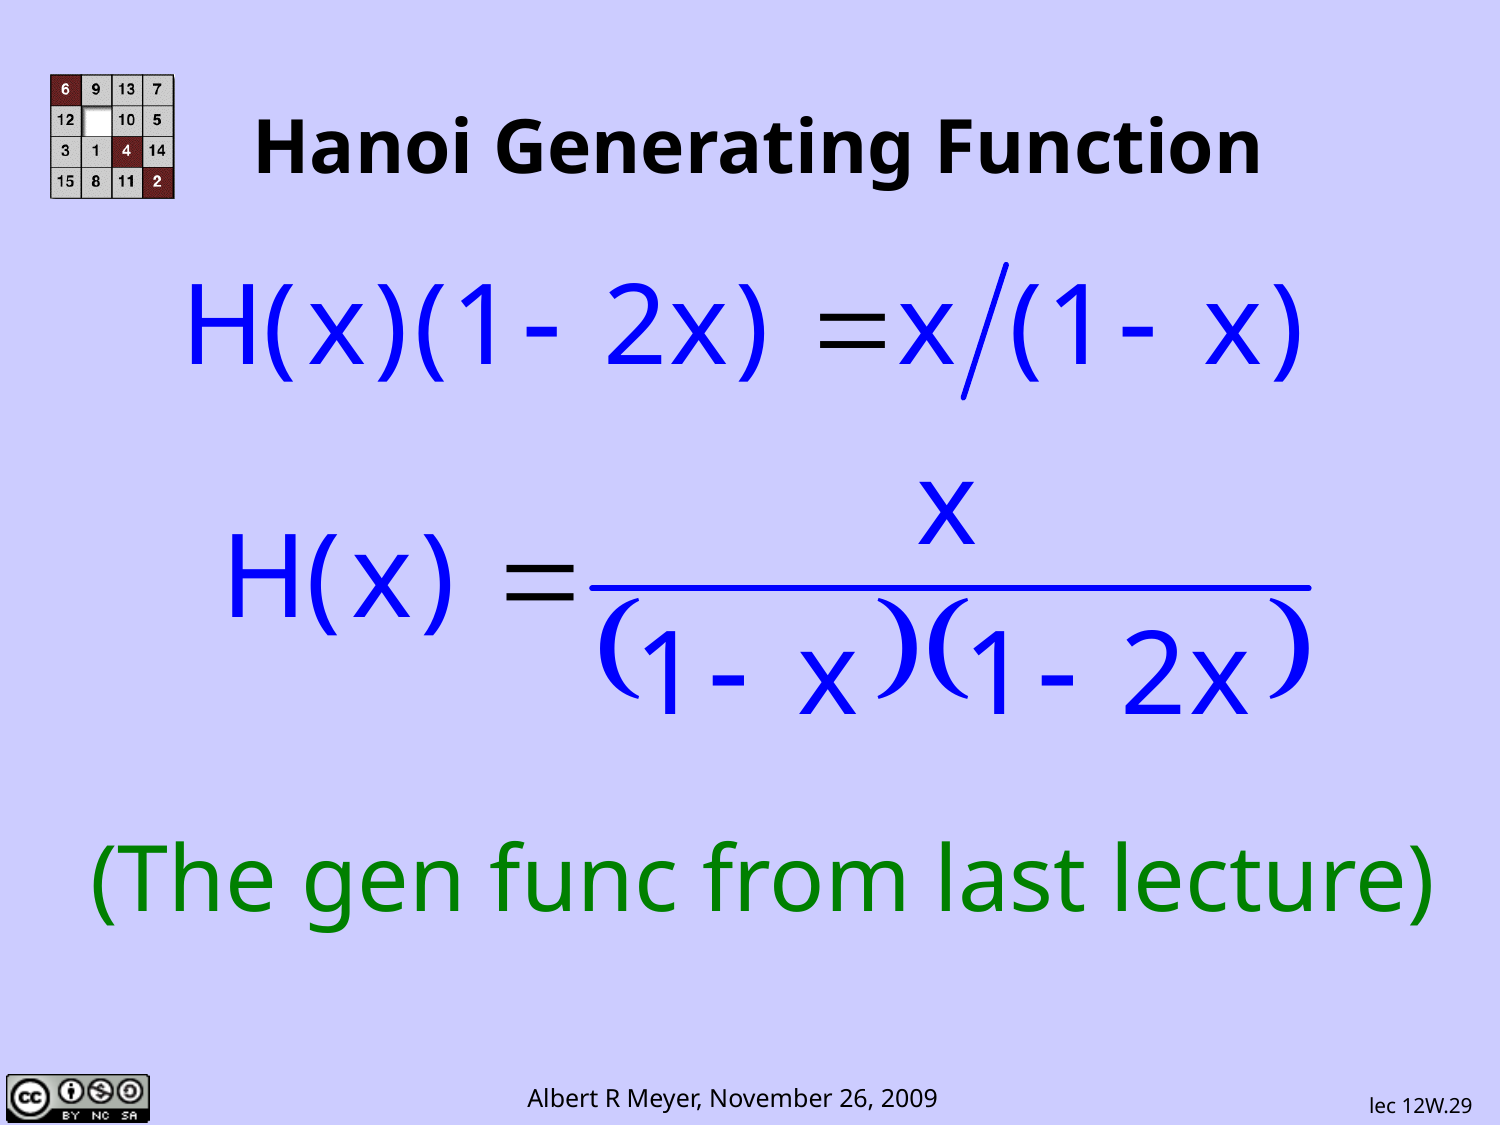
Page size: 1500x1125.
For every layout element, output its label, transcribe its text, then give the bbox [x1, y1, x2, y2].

text_box (The gen func from last lecture) [75, 812, 1451, 938]
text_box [224, 435, 1317, 734]
text_box lec 12W.29 [1049, 1084, 1488, 1125]
picture [50, 74, 175, 199]
picture [6, 1074, 150, 1123]
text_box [184, 257, 1316, 406]
title Hanoi Generating Function [237, 49, 1476, 238]
